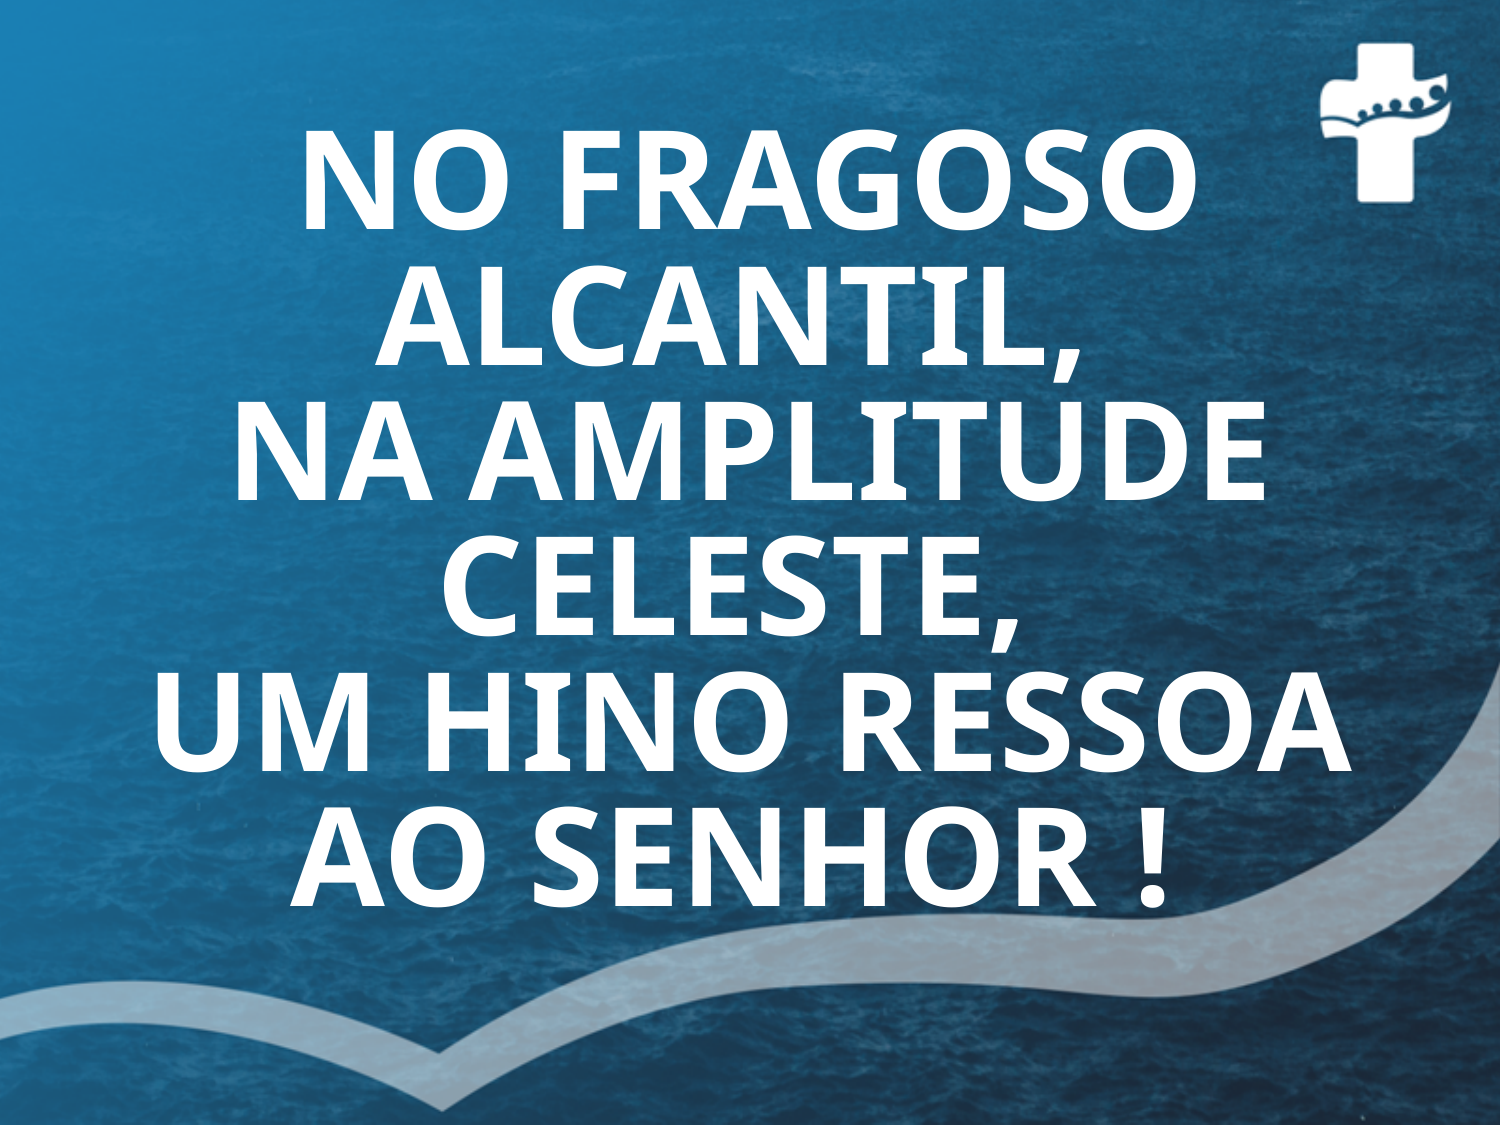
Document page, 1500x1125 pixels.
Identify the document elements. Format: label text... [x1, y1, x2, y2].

picture [0, 622, 1500, 1125]
title NO FRAGOSO ALCANTIL, NA AMPLITUDE CELESTE, UM HINO RESSOA AO SENHOR ! [0, 433, 1500, 622]
picture [0, 0, 1500, 433]
